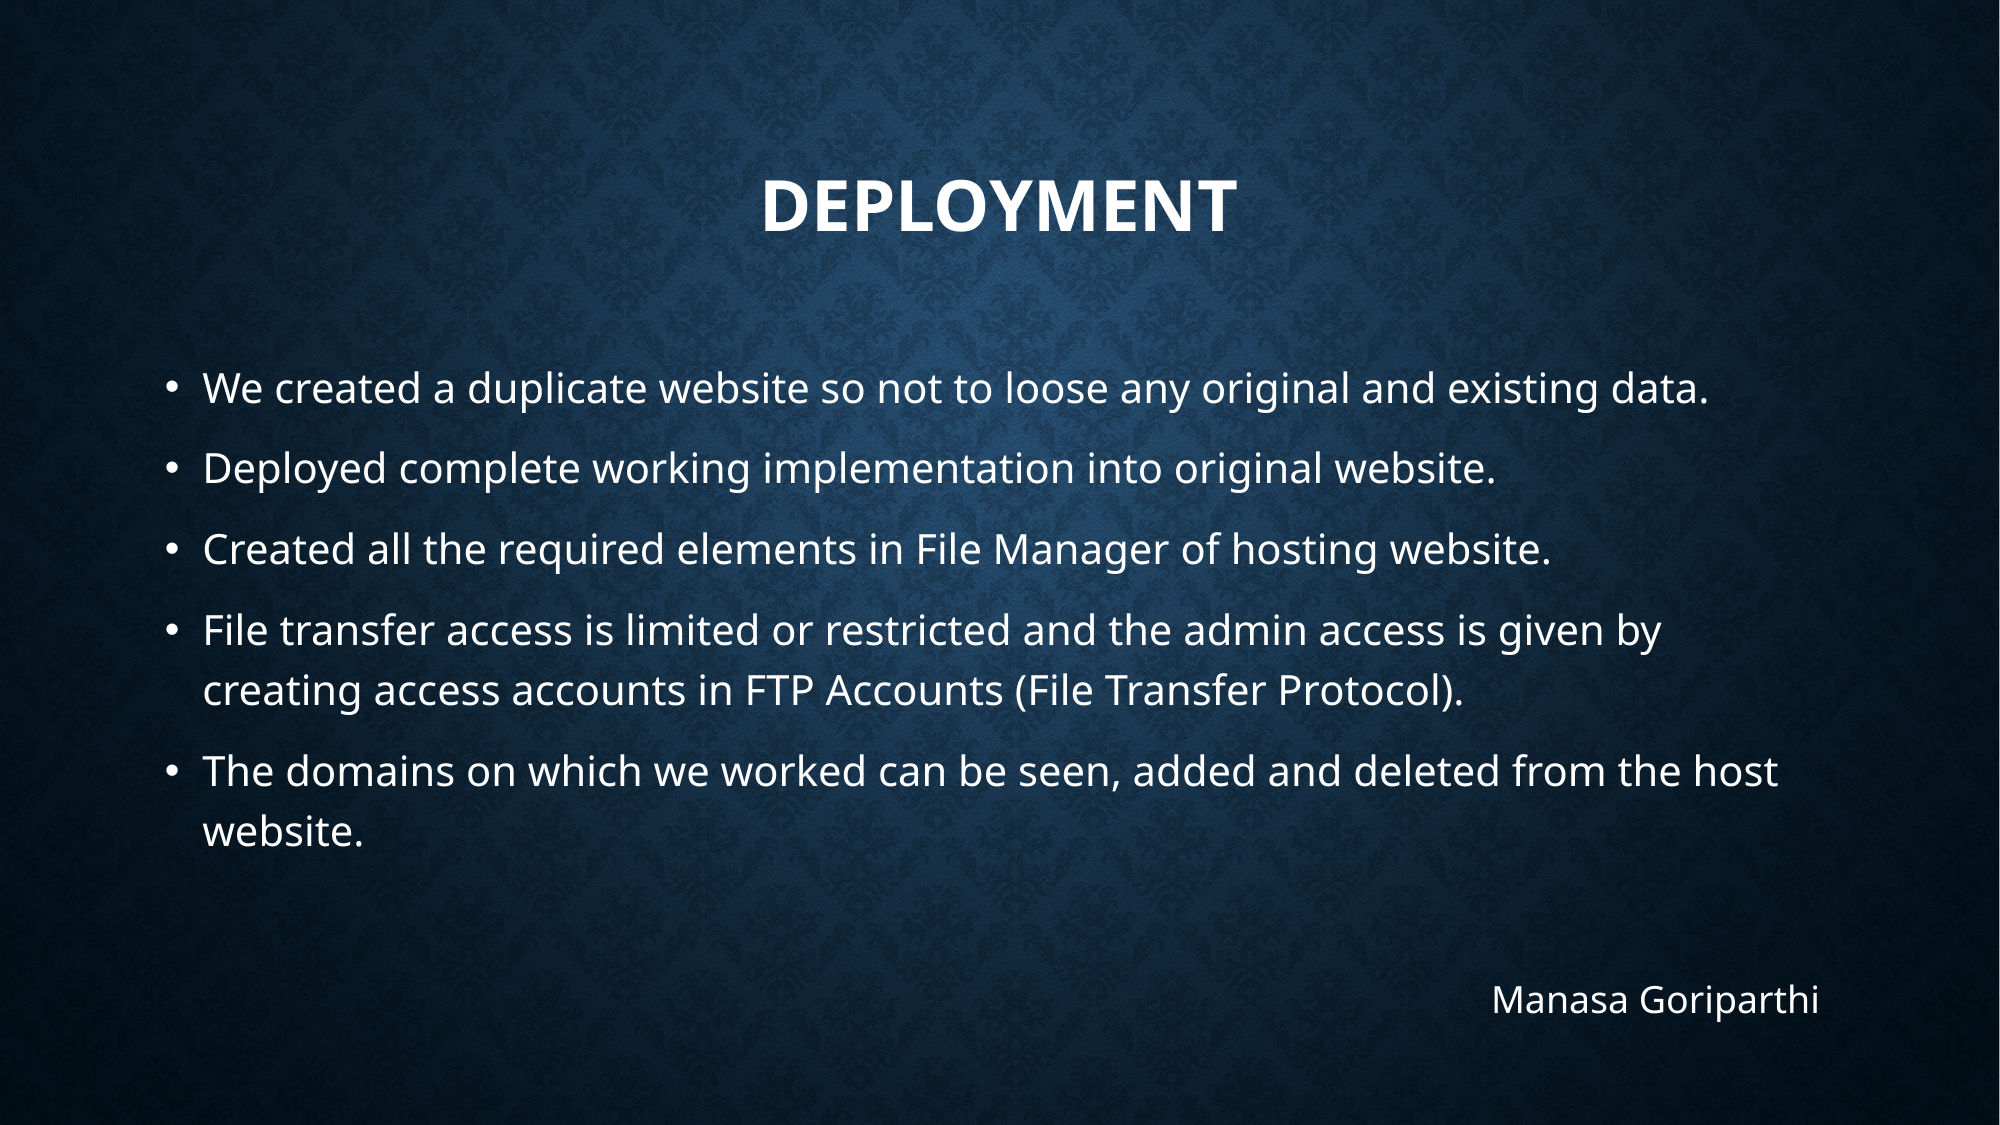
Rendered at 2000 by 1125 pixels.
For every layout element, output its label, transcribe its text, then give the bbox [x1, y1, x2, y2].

text_box Manasa Goriparthi [1476, 968, 1835, 1029]
title Deployment [149, 99, 1848, 318]
list We created a duplicate website so not to loose any original and existing data. Deployed complete working implementation into original website. Created all the required elements in File Manager of hosting website. File transfer access is limited or restricted and the admin access is given by creating access accounts in FTP Accounts (File Transfer Protocol). The domains on which we worked can be seen, added and deleted from the host website. [149, 343, 1848, 950]
